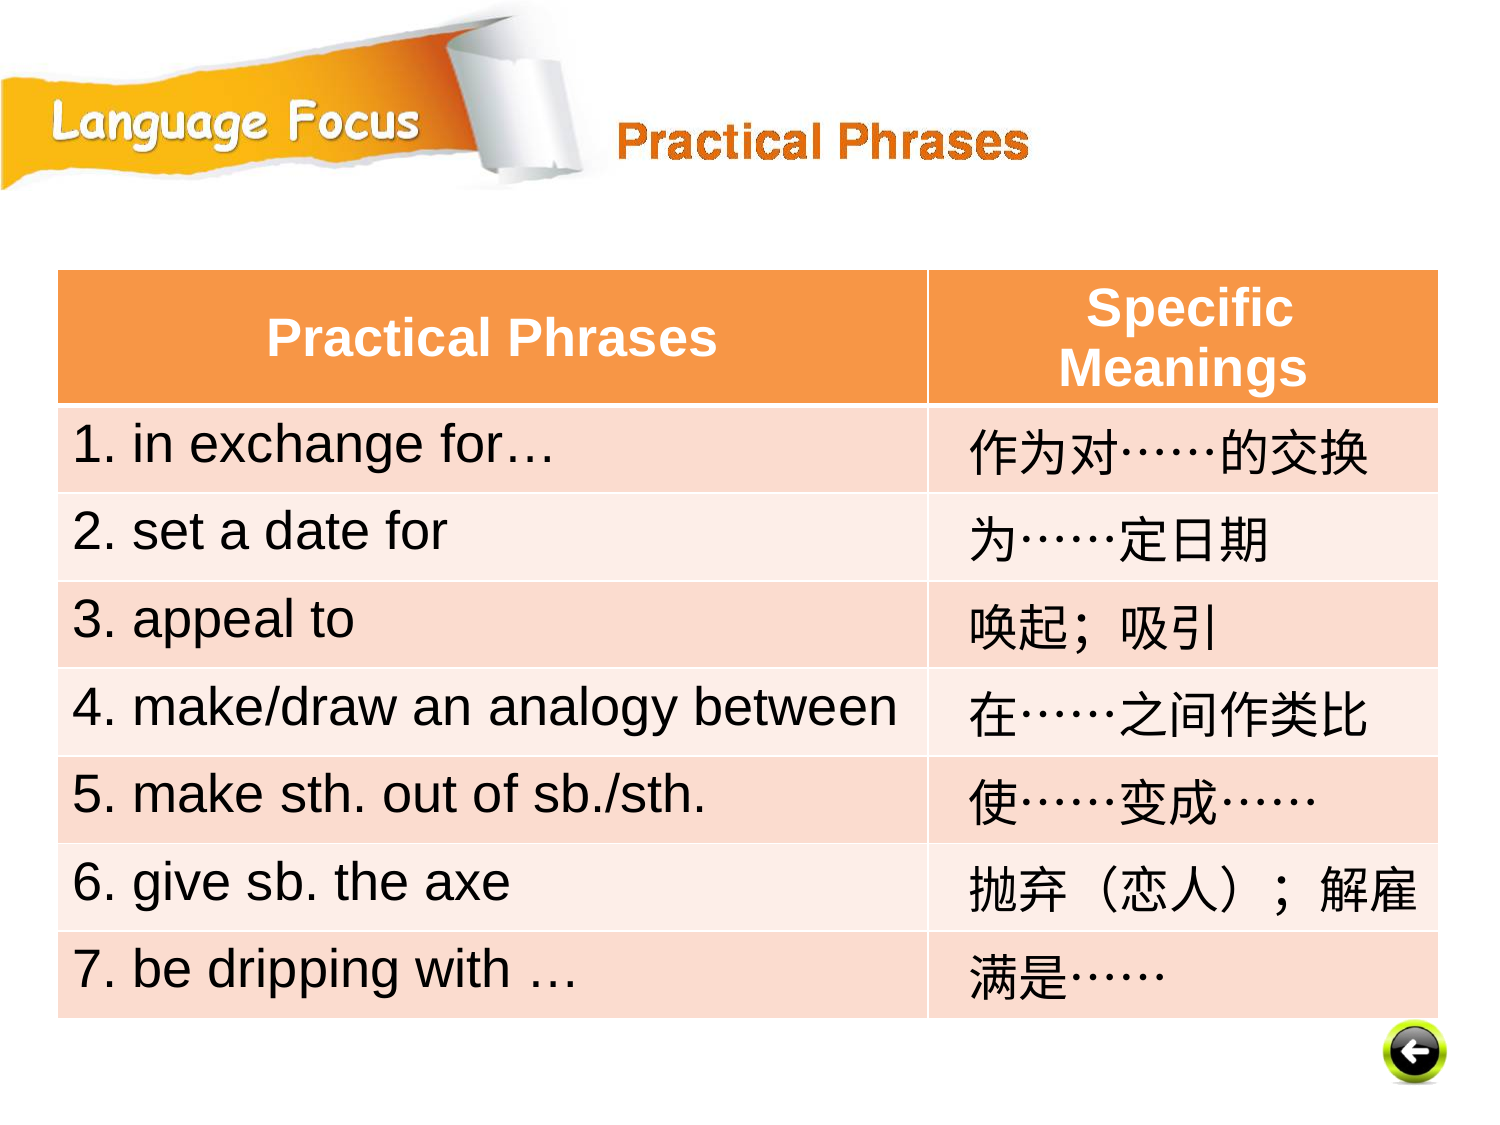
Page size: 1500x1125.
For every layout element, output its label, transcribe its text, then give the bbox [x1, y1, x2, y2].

table_cell 满是…… [929, 932, 1438, 1018]
picture [1377, 1013, 1450, 1090]
table_cell 7. be dripping with … [58, 932, 927, 1018]
table_cell 在……之间作类比 [929, 669, 1438, 755]
table_cell 5. make sth. out of sb./sth. [58, 757, 927, 843]
picture [0, 0, 1161, 192]
table_header Practical Phrases [58, 270, 927, 403]
table_header Specific Meanings [929, 270, 1438, 403]
table_cell 6. give sb. the axe [58, 844, 927, 930]
table_cell 抛弃（恋人）；解雇 [929, 844, 1438, 930]
table_cell 使……变成…… [929, 757, 1438, 843]
table_cell 唤起；吸引 [929, 582, 1438, 667]
table_cell 1. in exchange for… [58, 408, 927, 492]
table_cell 作为对……的交换 [929, 408, 1438, 492]
table_cell 为……定日期 [929, 494, 1438, 580]
table_cell 2. set a date for [58, 494, 927, 580]
table_cell 3. appeal to [58, 582, 927, 667]
table_cell 4. make/draw an analogy between [58, 669, 927, 755]
